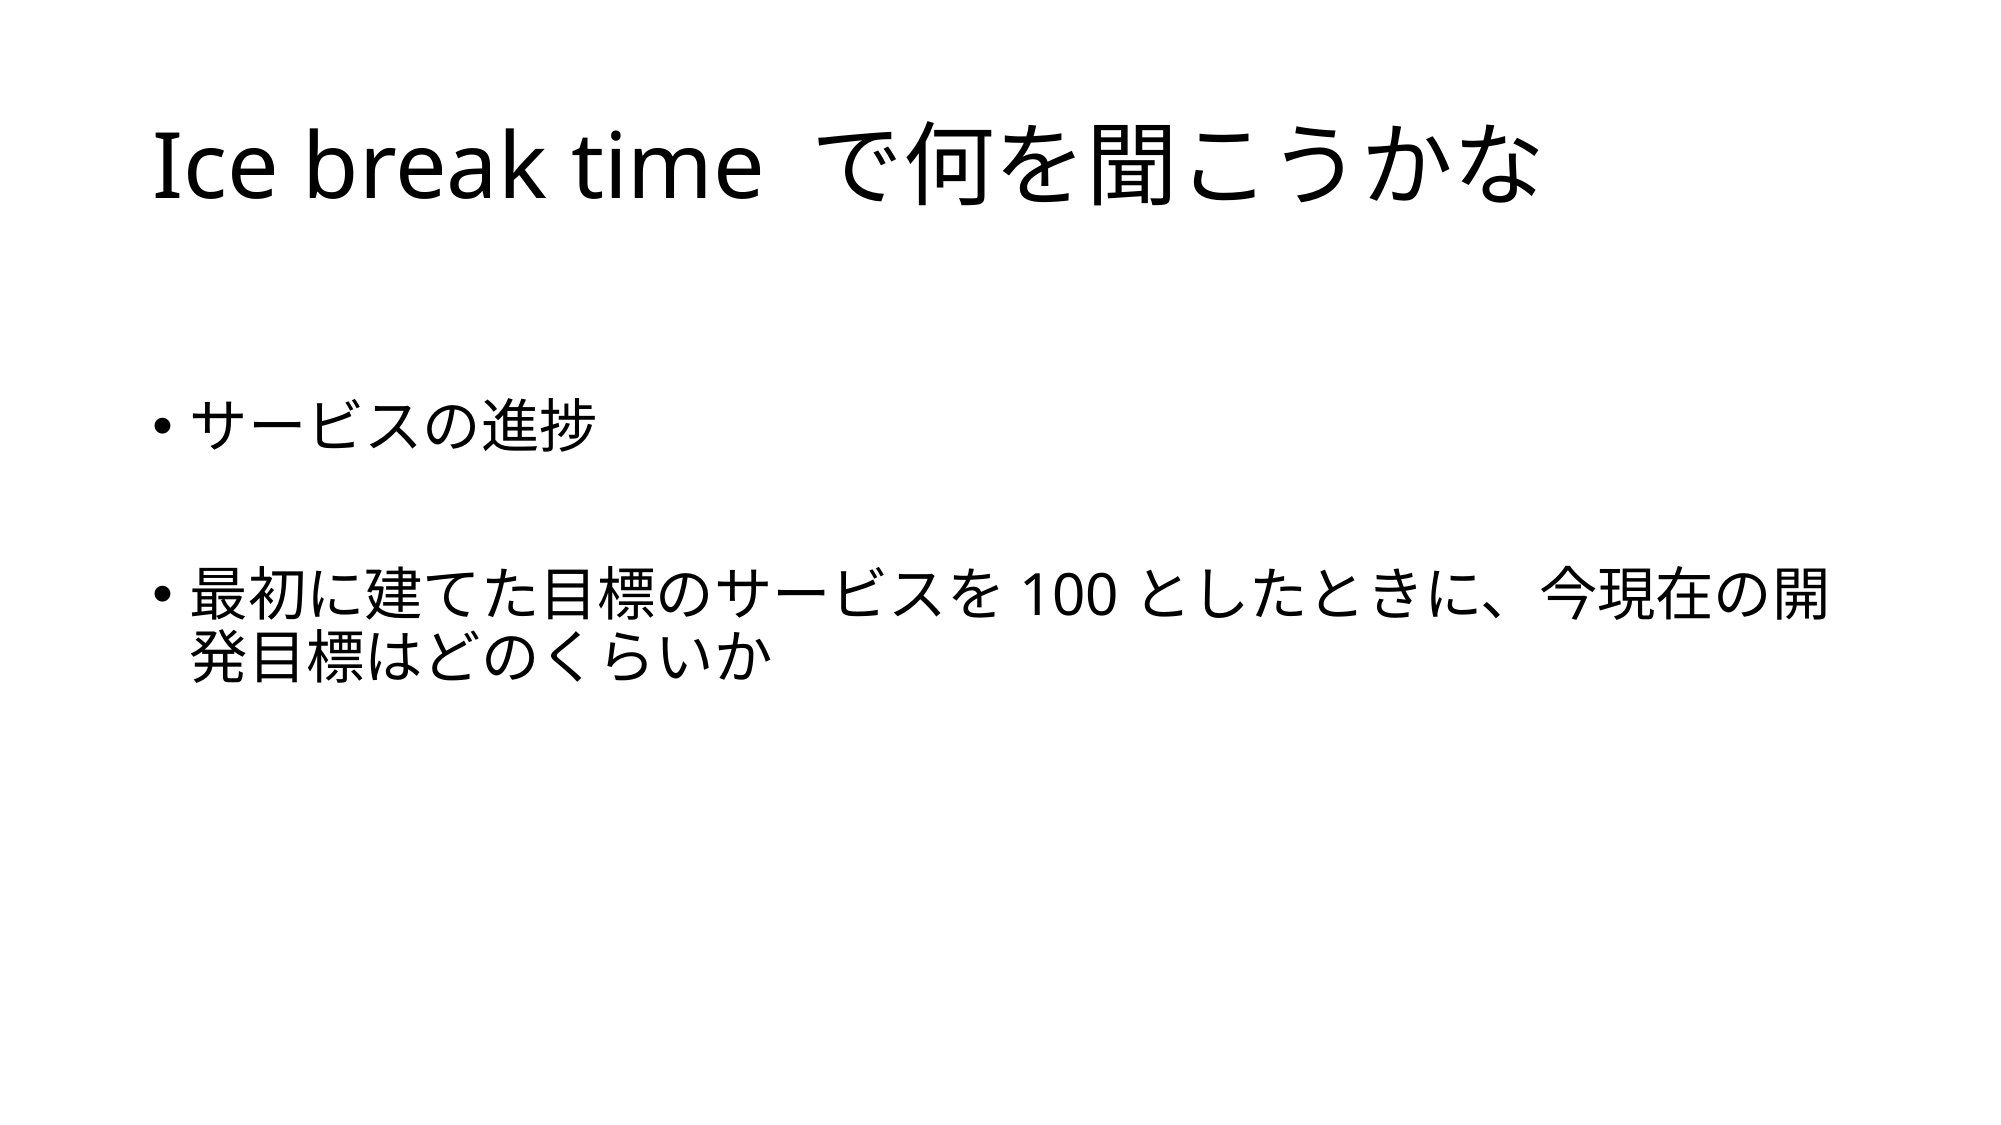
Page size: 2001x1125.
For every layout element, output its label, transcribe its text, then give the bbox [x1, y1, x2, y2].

list サービスの進捗 最初に建てた目標のサービスを100としたときに、今現在の開発目標はどのくらいか [137, 299, 1863, 1014]
title Ice break time で何を聞こうかな [137, 59, 1863, 278]
